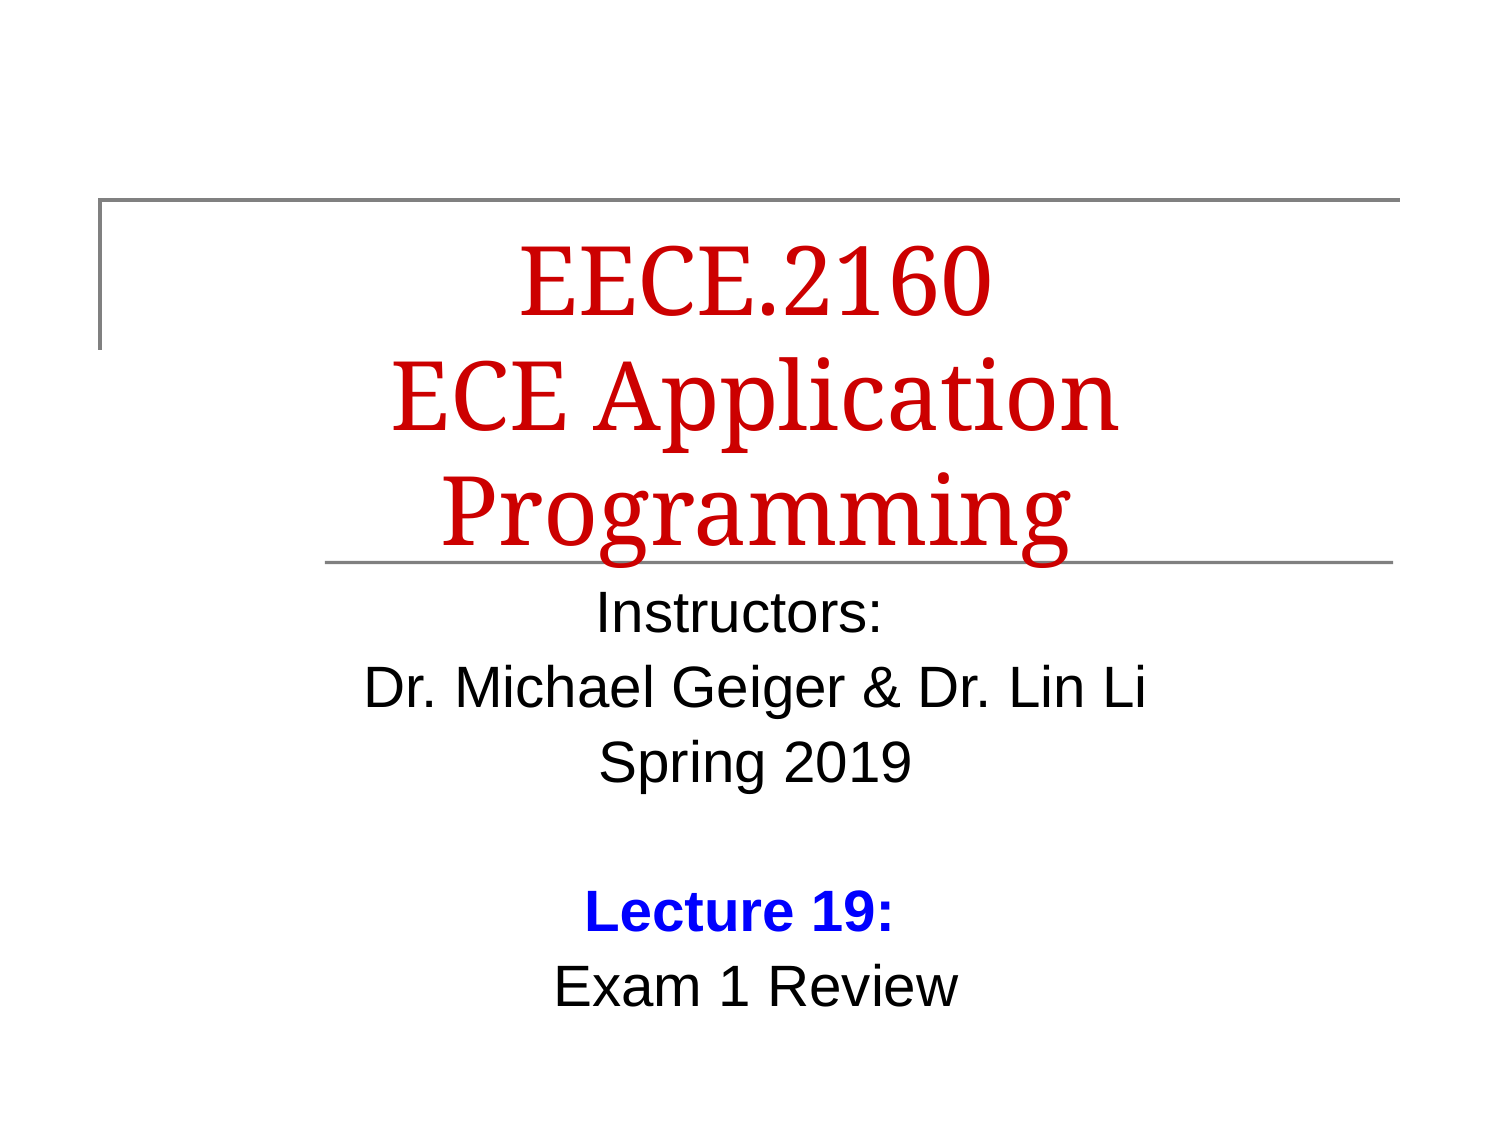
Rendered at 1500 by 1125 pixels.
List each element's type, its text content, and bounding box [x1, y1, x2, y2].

title EECE.2160 ECE Application Programming [112, 212, 1401, 563]
subtitle Instructors: Dr. Michael Geiger & Dr. Lin Li Spring 2019 Lecture 19: Exam 1 Review [112, 575, 1400, 1075]
